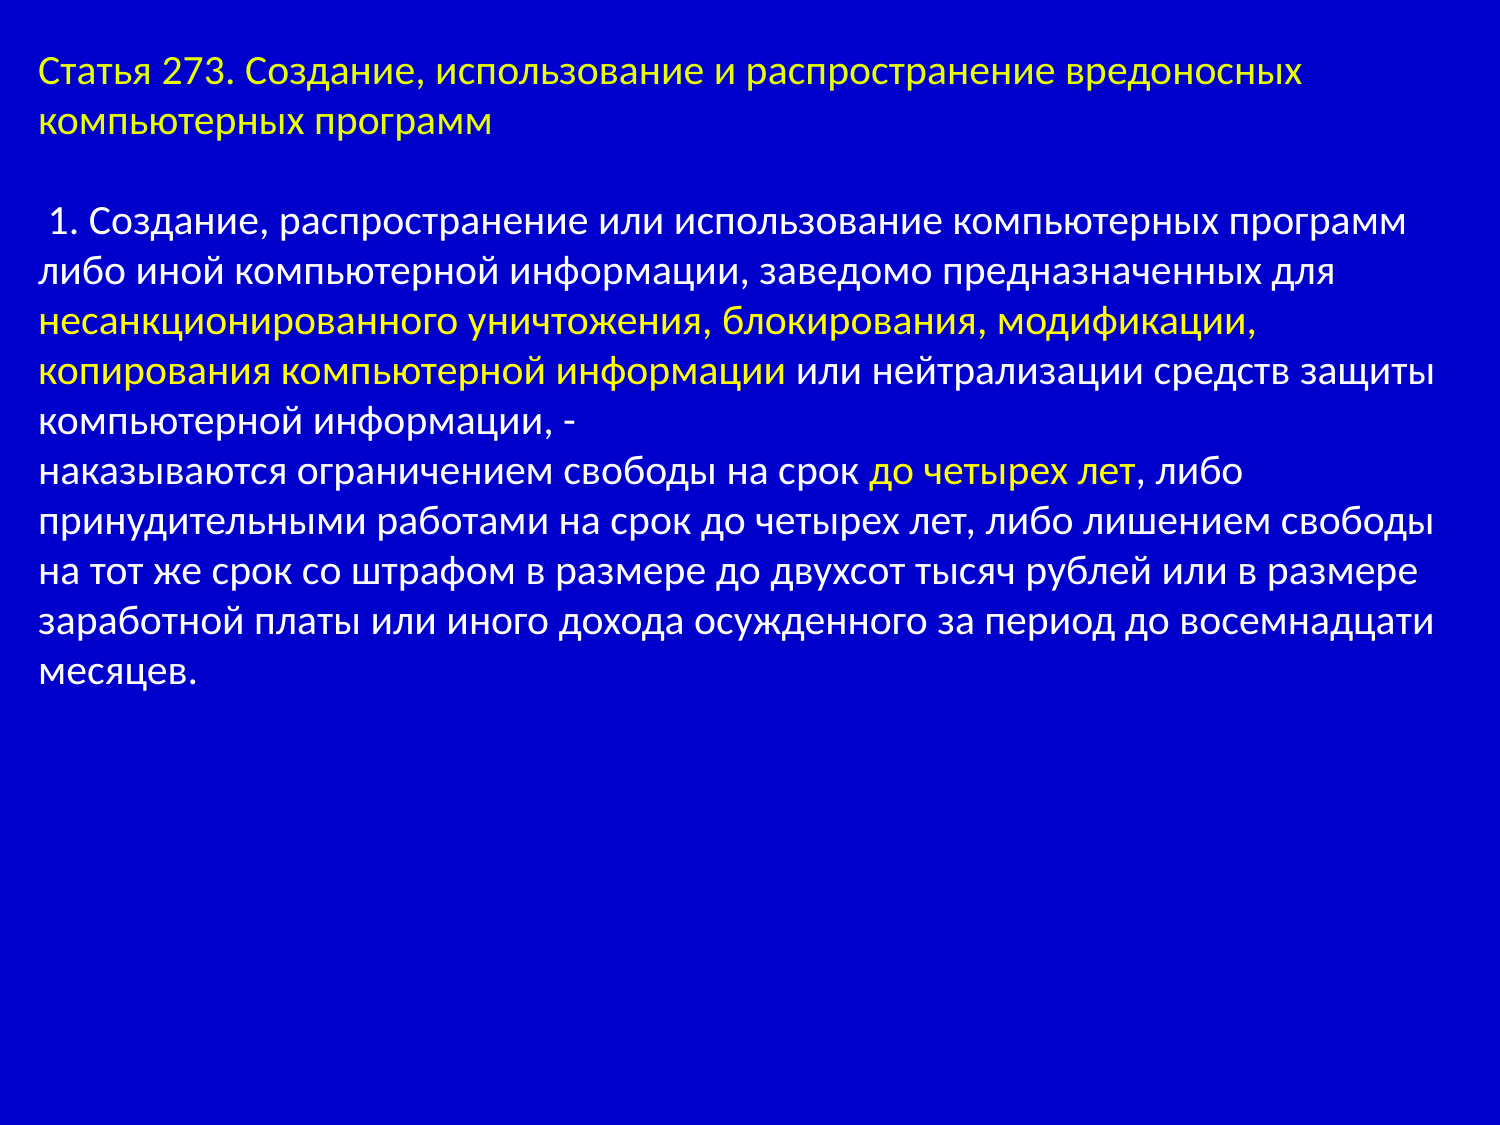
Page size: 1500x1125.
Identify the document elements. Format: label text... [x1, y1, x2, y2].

text_box Статья 273. Создание, использование и распространение вредоносных компьютерных программ 1. Создание, распространение или использование компьютерных программ либо иной компьютерной информации, заведомо предназначенных для несанкционированного уничтожения, блокирования, модификации, копирования компьютерной информации или нейтрализации средств защиты компьютерной информации, - наказываются ограничением свободы на срок до четырех лет, либо принудительными работами на срок до четырех лет, либо лишением свободы на тот же срок со штрафом в размере до двухсот тысяч рублей или в размере заработной платы или иного дохода осужденного за период до восемнадцати месяцев. [23, 35, 1465, 701]
